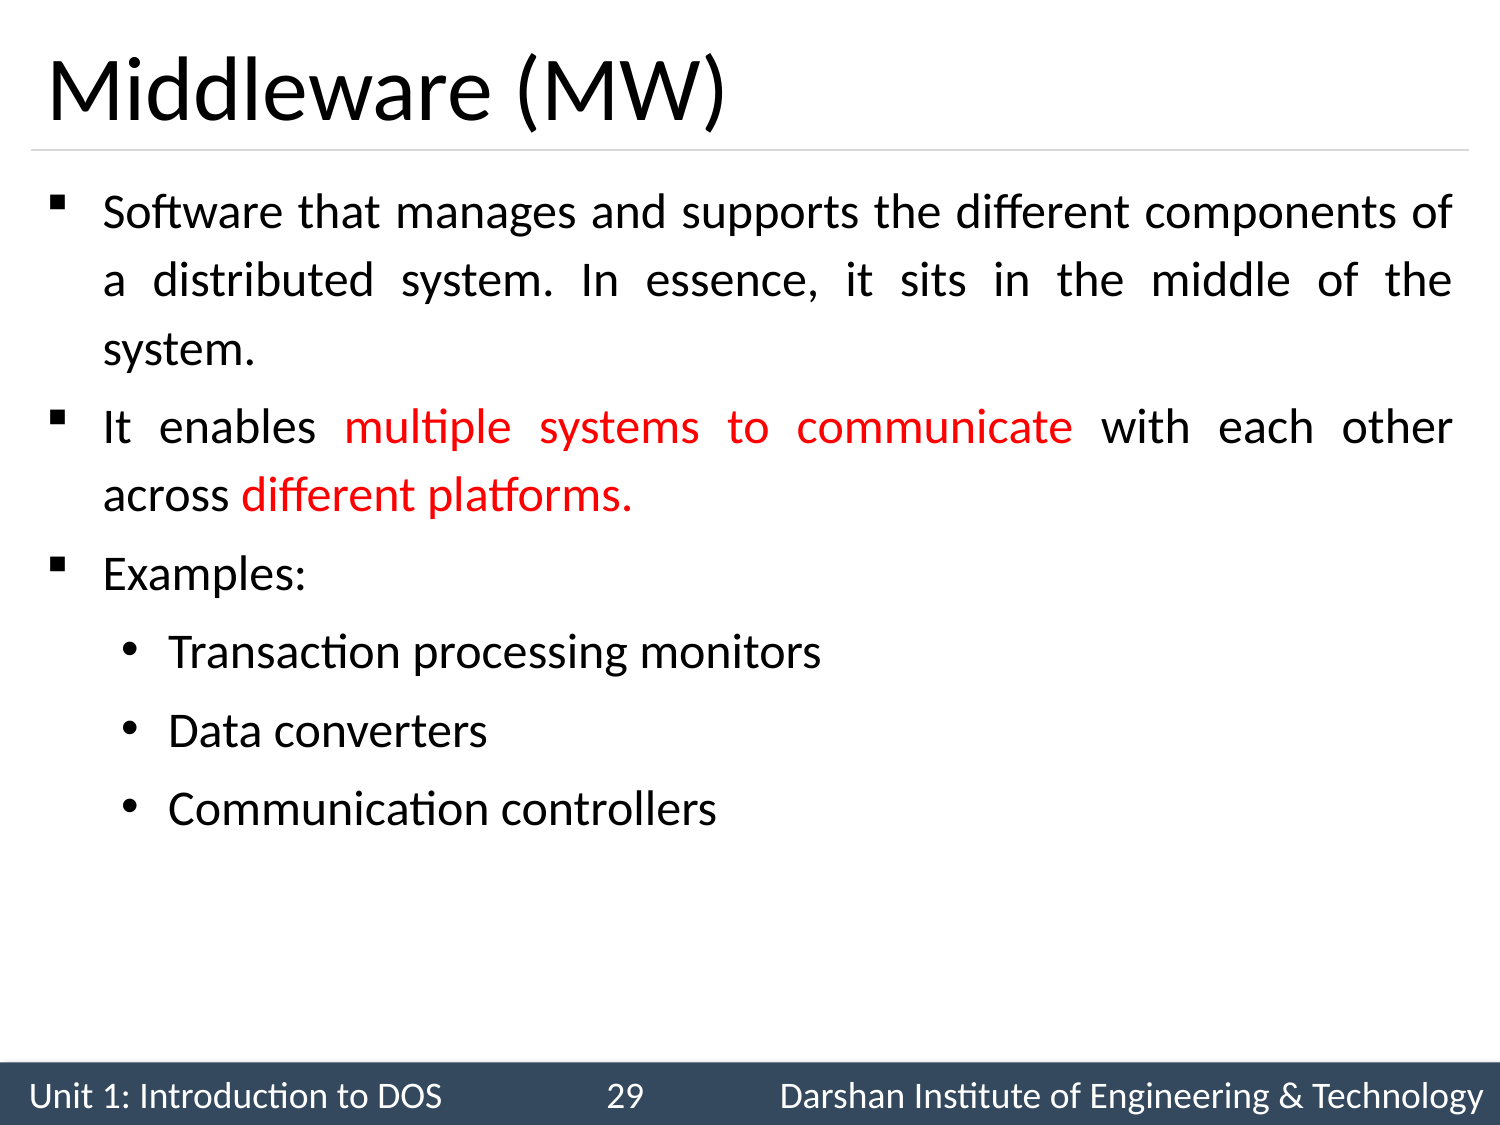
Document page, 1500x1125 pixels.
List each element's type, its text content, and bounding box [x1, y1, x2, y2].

title Middleware (MW) [31, 17, 1469, 150]
list Software that manages and supports the different components of a distributed system. In essence, it sits in the middle of the system. It enables multiple systems to communicate with each other across different platforms. Examples: Transaction processing monitors Data converters Communication controllers [31, 162, 1469, 1038]
